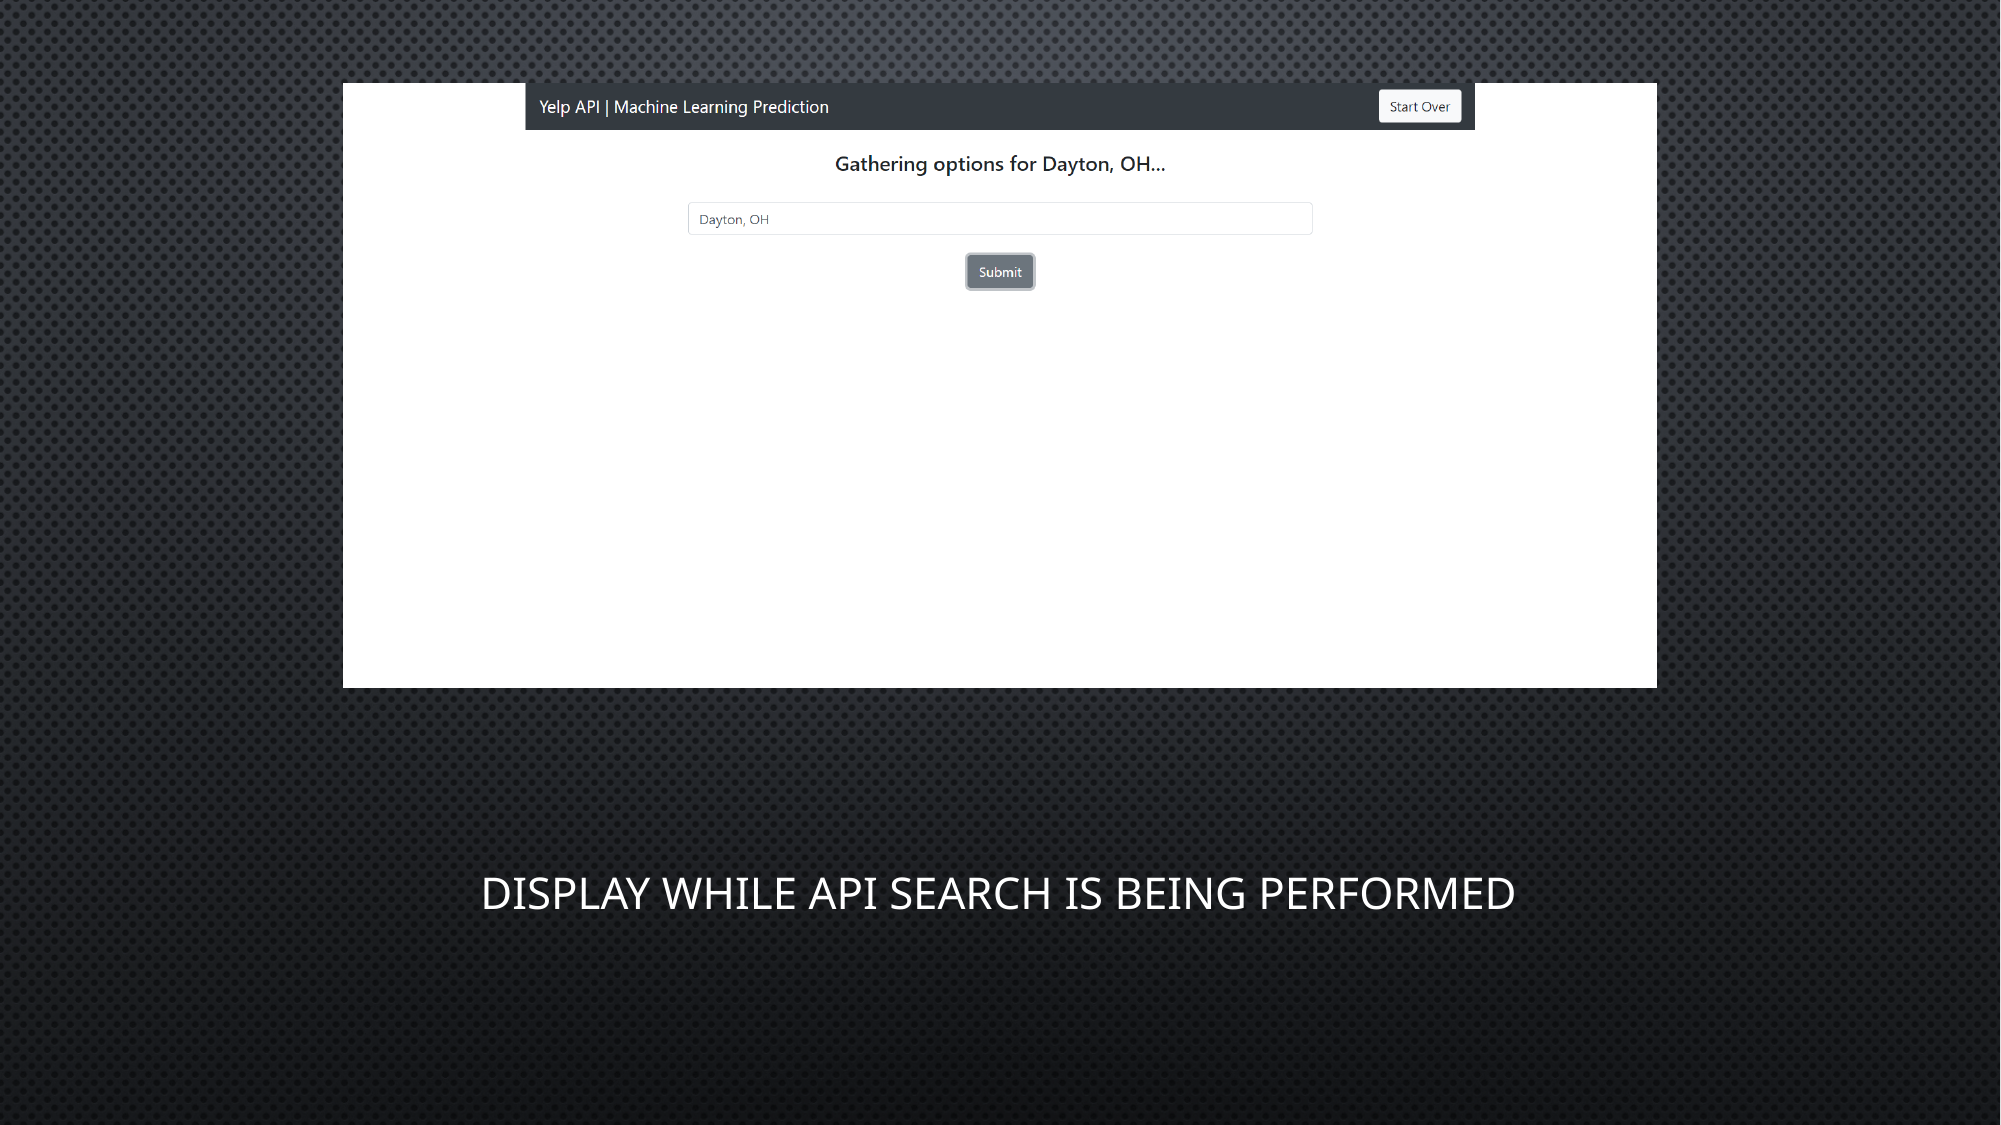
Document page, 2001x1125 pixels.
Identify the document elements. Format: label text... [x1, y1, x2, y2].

picture [343, 82, 1657, 688]
subtitle Display while api search is being performed [287, 637, 1711, 950]
